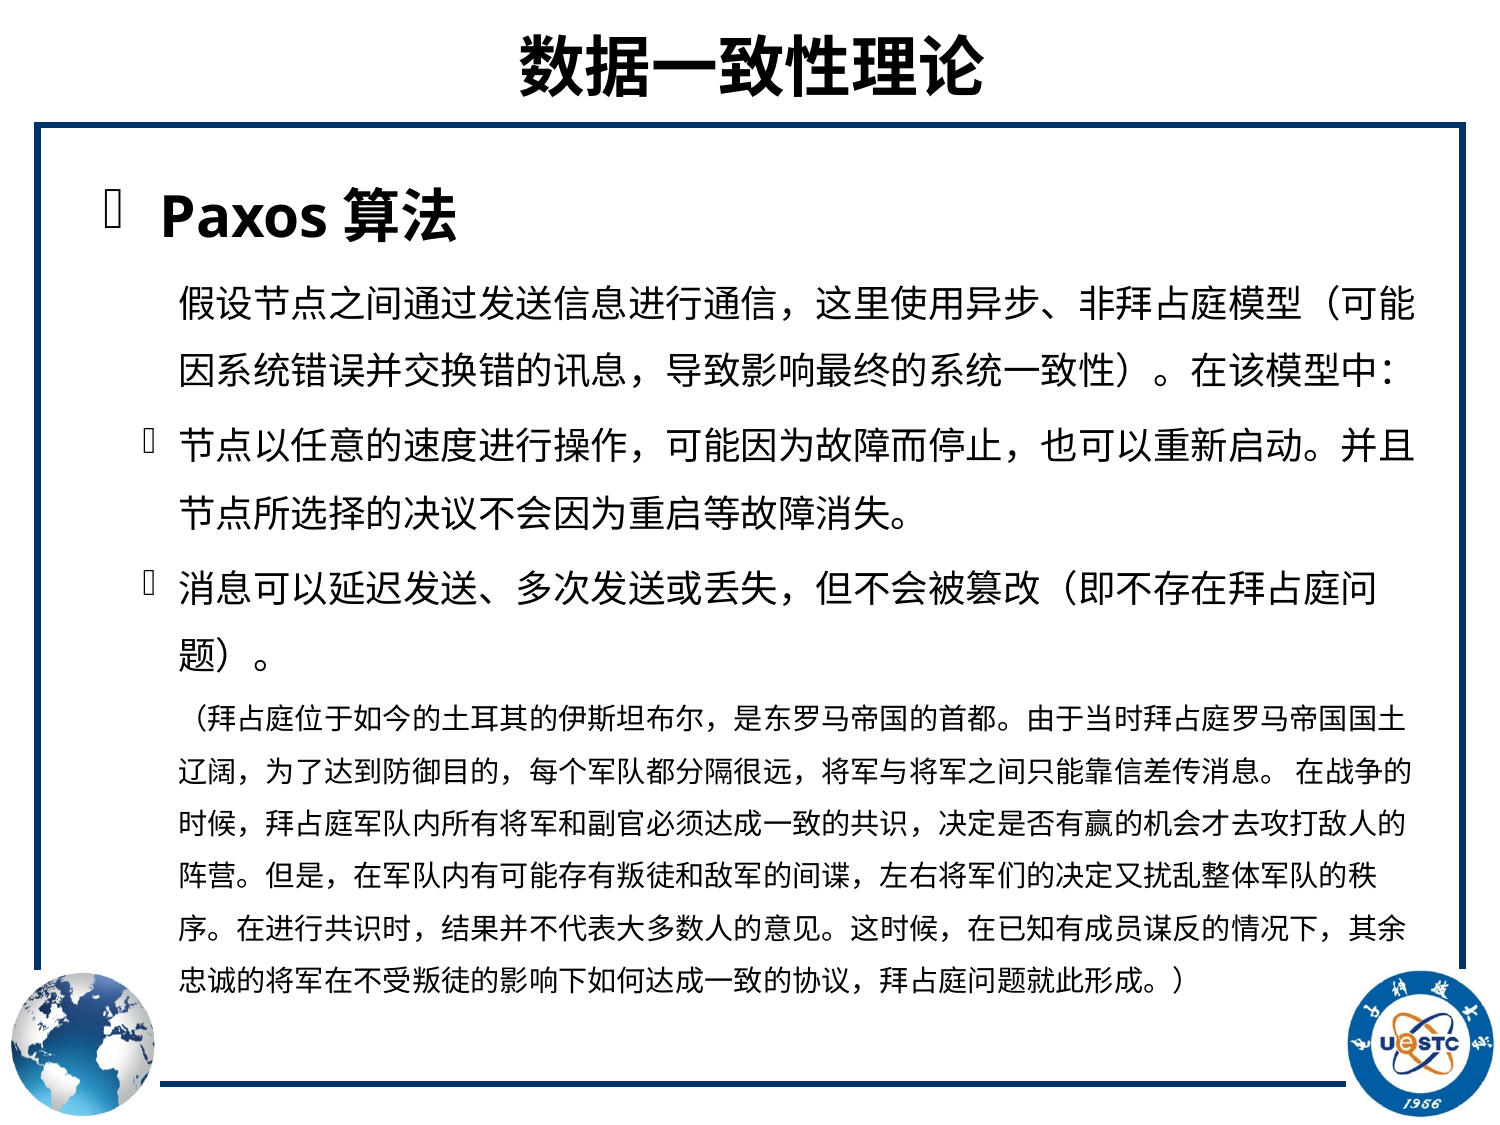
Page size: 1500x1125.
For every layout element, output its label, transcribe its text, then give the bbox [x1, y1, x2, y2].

picture [1346, 969, 1495, 1118]
text_box Paxos算法 假设节点之间通过发送信息进行通信，这里使用异步、非拜占庭模型（可能因系统错误并交换错的讯息，导致影响最终的系统一致性）。在该模型中： 节点以任意的速度进行操作，可能因为故障而停止，也可以重新启动。并且节点所选择的决议不会因为重启等故障消失。 消息可以延迟发送、多次发送或丢失，但不会被篡改（即不存在拜占庭问题）。 （拜占庭位于如今的土耳其的伊斯坦布尔，是东罗马帝国的首都。由于当时拜占庭罗马帝国国土辽阔，为了达到防御目的，每个军队都分隔很远，将军与将军之间只能靠信差传消息。 在战争的时候，拜占庭军队内所有将军和副官必须达成一致的共识，决定是否有赢的机会才去攻打敌人的阵营。但是，在军队内有可能存有叛徒和敌军的间谍，左右将军们的决定又扰乱整体军队的秩序。在进行共识时，结果并不代表大多数人的意见。这时候，在已知有成员谋反的情况下，其余忠诚的将军在不受叛徒的影响下如何达成一致的协议，拜占庭问题就此形成。） [88, 137, 1439, 1036]
picture [0, 970, 160, 1118]
title 数据一致性理论 [41, 19, 1463, 112]
